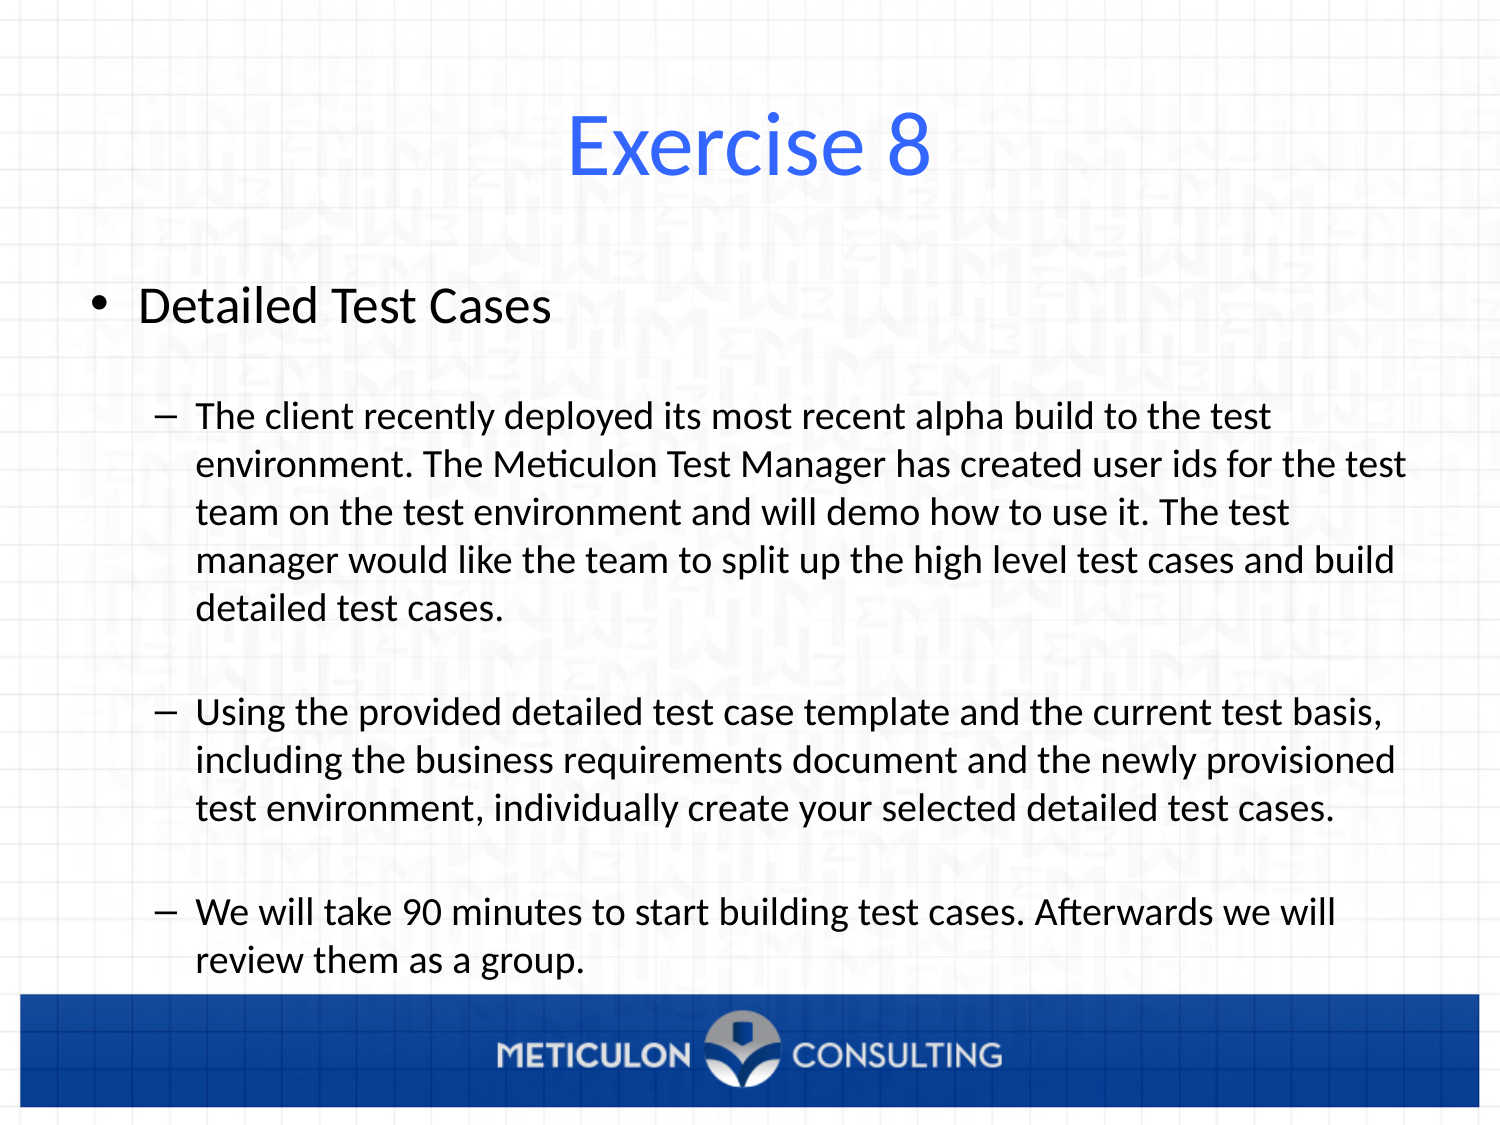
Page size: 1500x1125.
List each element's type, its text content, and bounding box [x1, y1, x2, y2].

title Exercise 8 [75, 45, 1425, 233]
picture [0, 0, 1500, 1125]
list Detailed Test Cases The client recently deployed its most recent alpha build to the test environment. The Meticulon Test Manager has created user ids for the test team on the test environment and will demo how to use it. The test manager would like the team to split up the high level test cases and build detailed test cases. Using the provided detailed test case template and the current test basis, including the business requirements document and the newly provisioned test environment, individually create your selected detailed test cases. We will take 90 minutes to start building test cases. Afterwards we will review them as a group. [75, 262, 1425, 1005]
